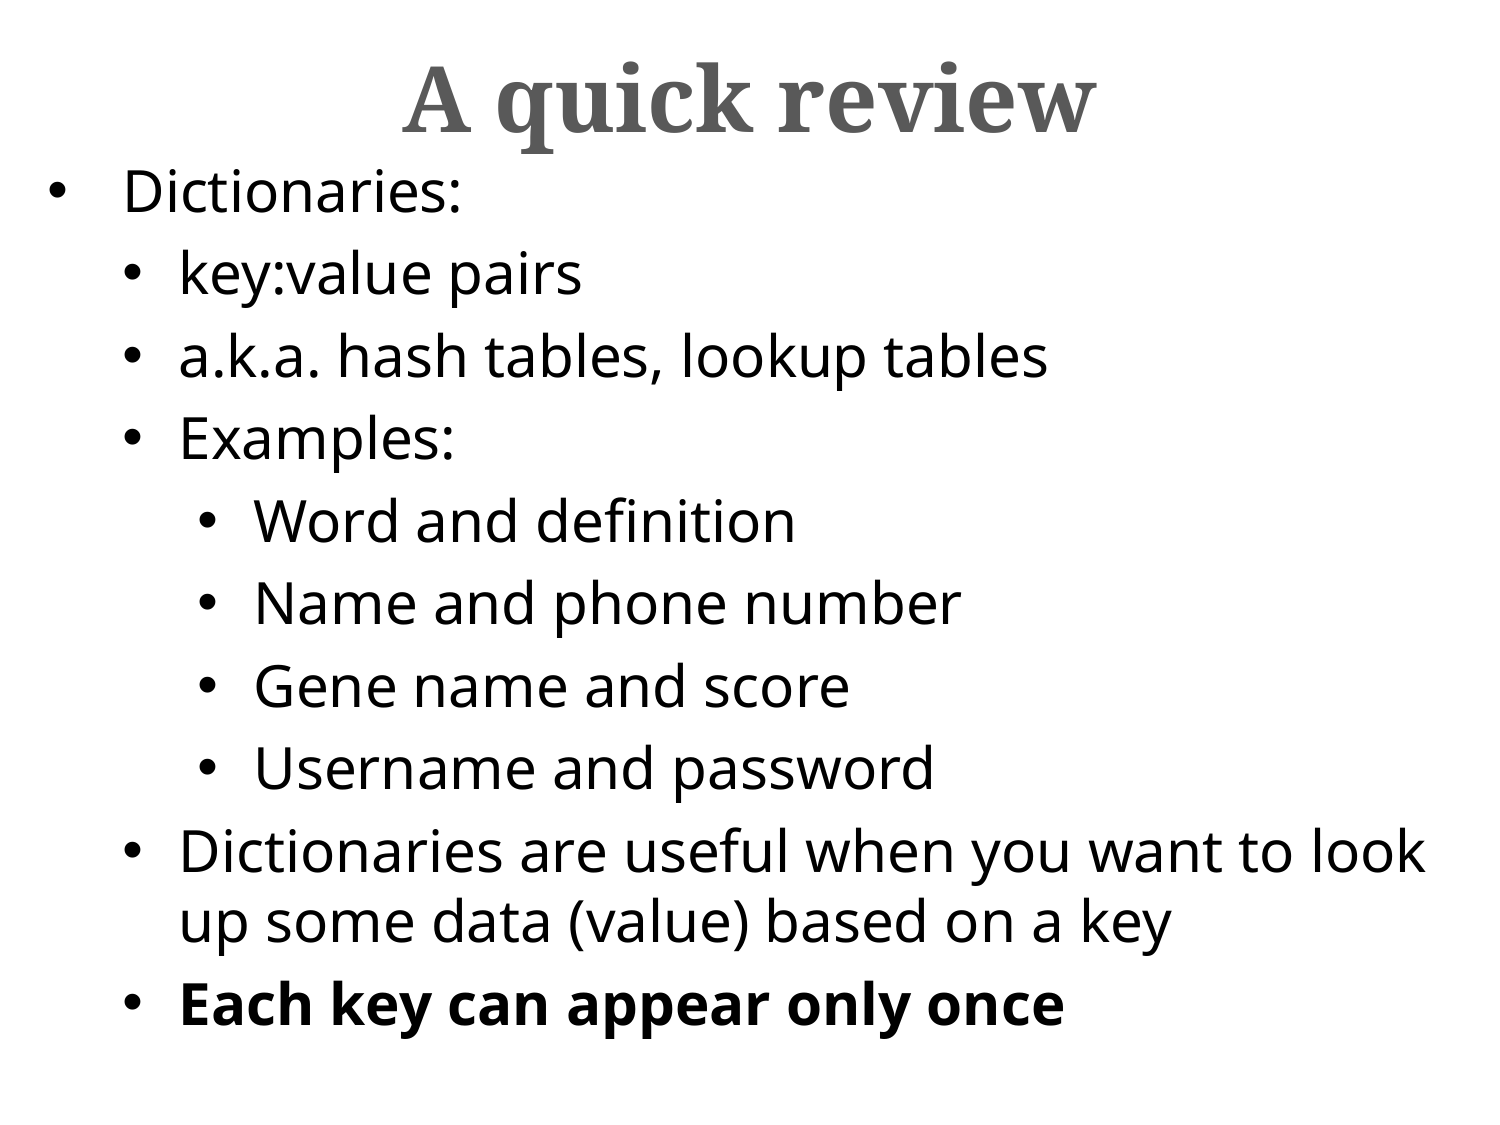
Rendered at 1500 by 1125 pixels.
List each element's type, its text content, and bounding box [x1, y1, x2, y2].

text_box A quick review [0, 2, 1500, 190]
text_box Dictionaries: key:value pairs a.k.a. hash tables, lookup tables Examples: Word and definition Name and phone number Gene name and score Username and password Dictionaries are useful when you want to look up some data (value) based on a key Each key can appear only once [32, 154, 1462, 1066]
